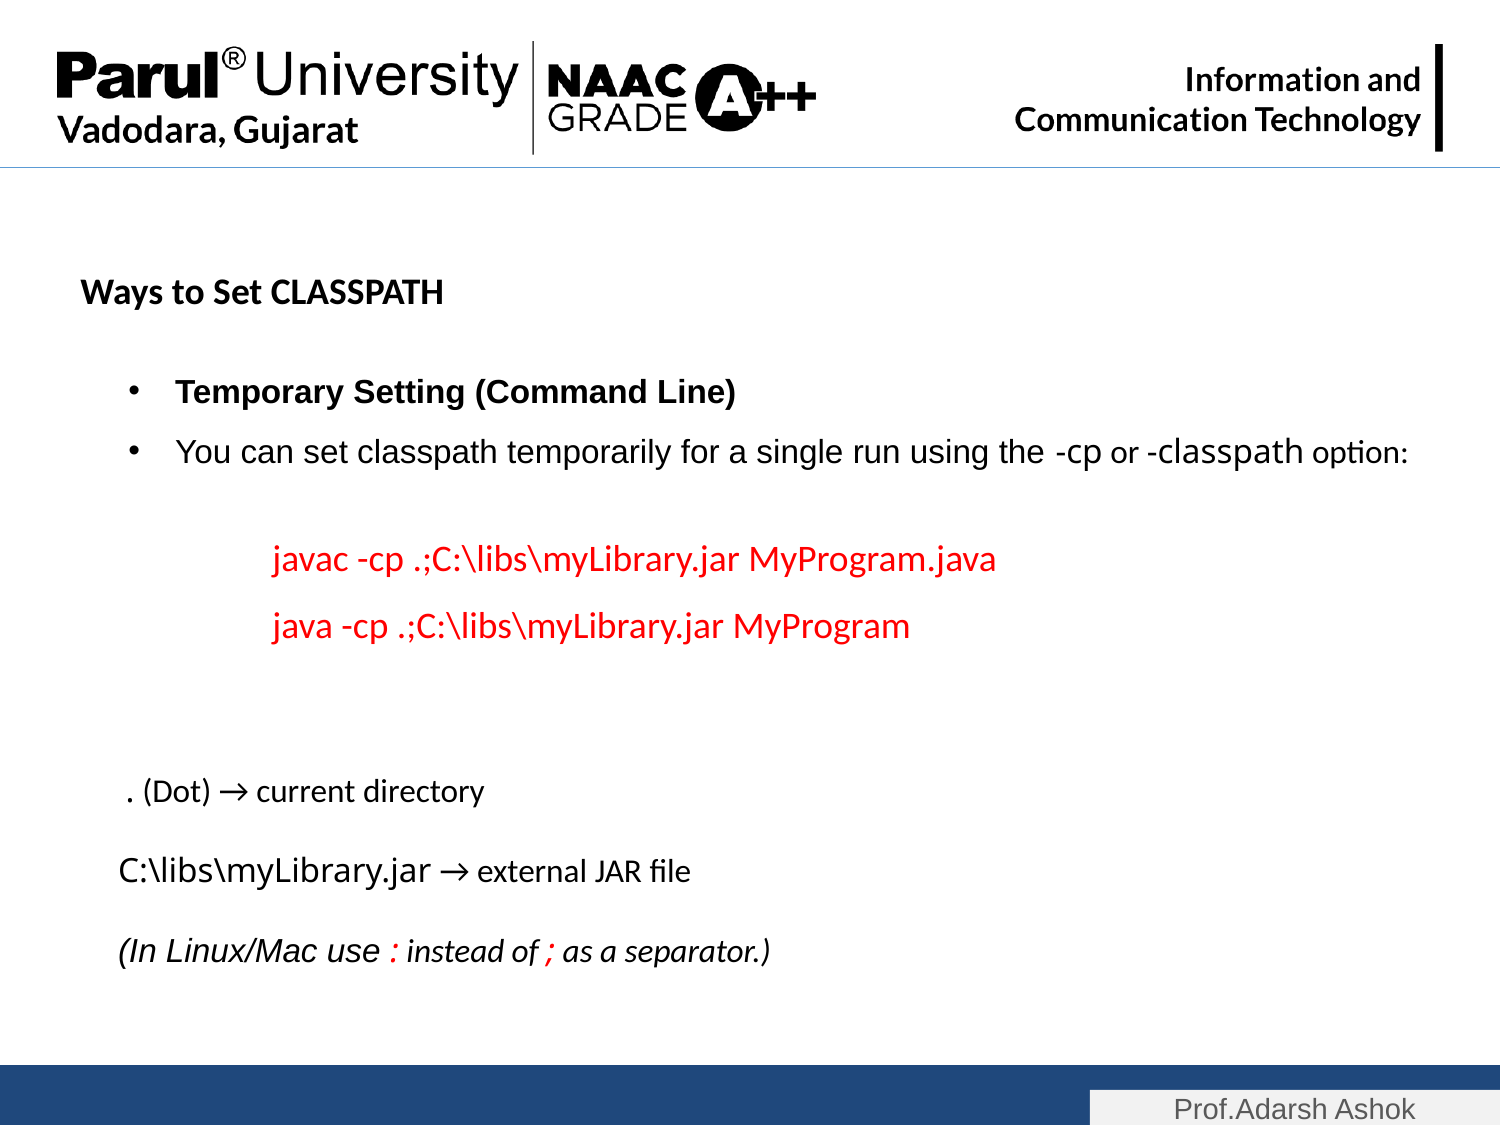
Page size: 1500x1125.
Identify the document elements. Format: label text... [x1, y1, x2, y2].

text_box Ways to Set CLASSPATH [65, 259, 817, 319]
text_box . (Dot) → current directory C:\libs\myLibrary.jar → external JAR file (In Linux/Mac use : instead of ; as a separator.) [103, 762, 1039, 977]
text_box javac -cp .;C:\libs\myLibrary.jar MyProgram.java java -cp .;C:\libs\myLibrary.jar MyProgram [257, 504, 1170, 654]
text_box Temporary Setting (Command Line) You can set classpath temporarily for a single run using the -cp or -classpath option: [113, 342, 1425, 478]
picture [57, 41, 1443, 155]
text_box Prof.Adarsh Ashok [1089, 1089, 1500, 1125]
